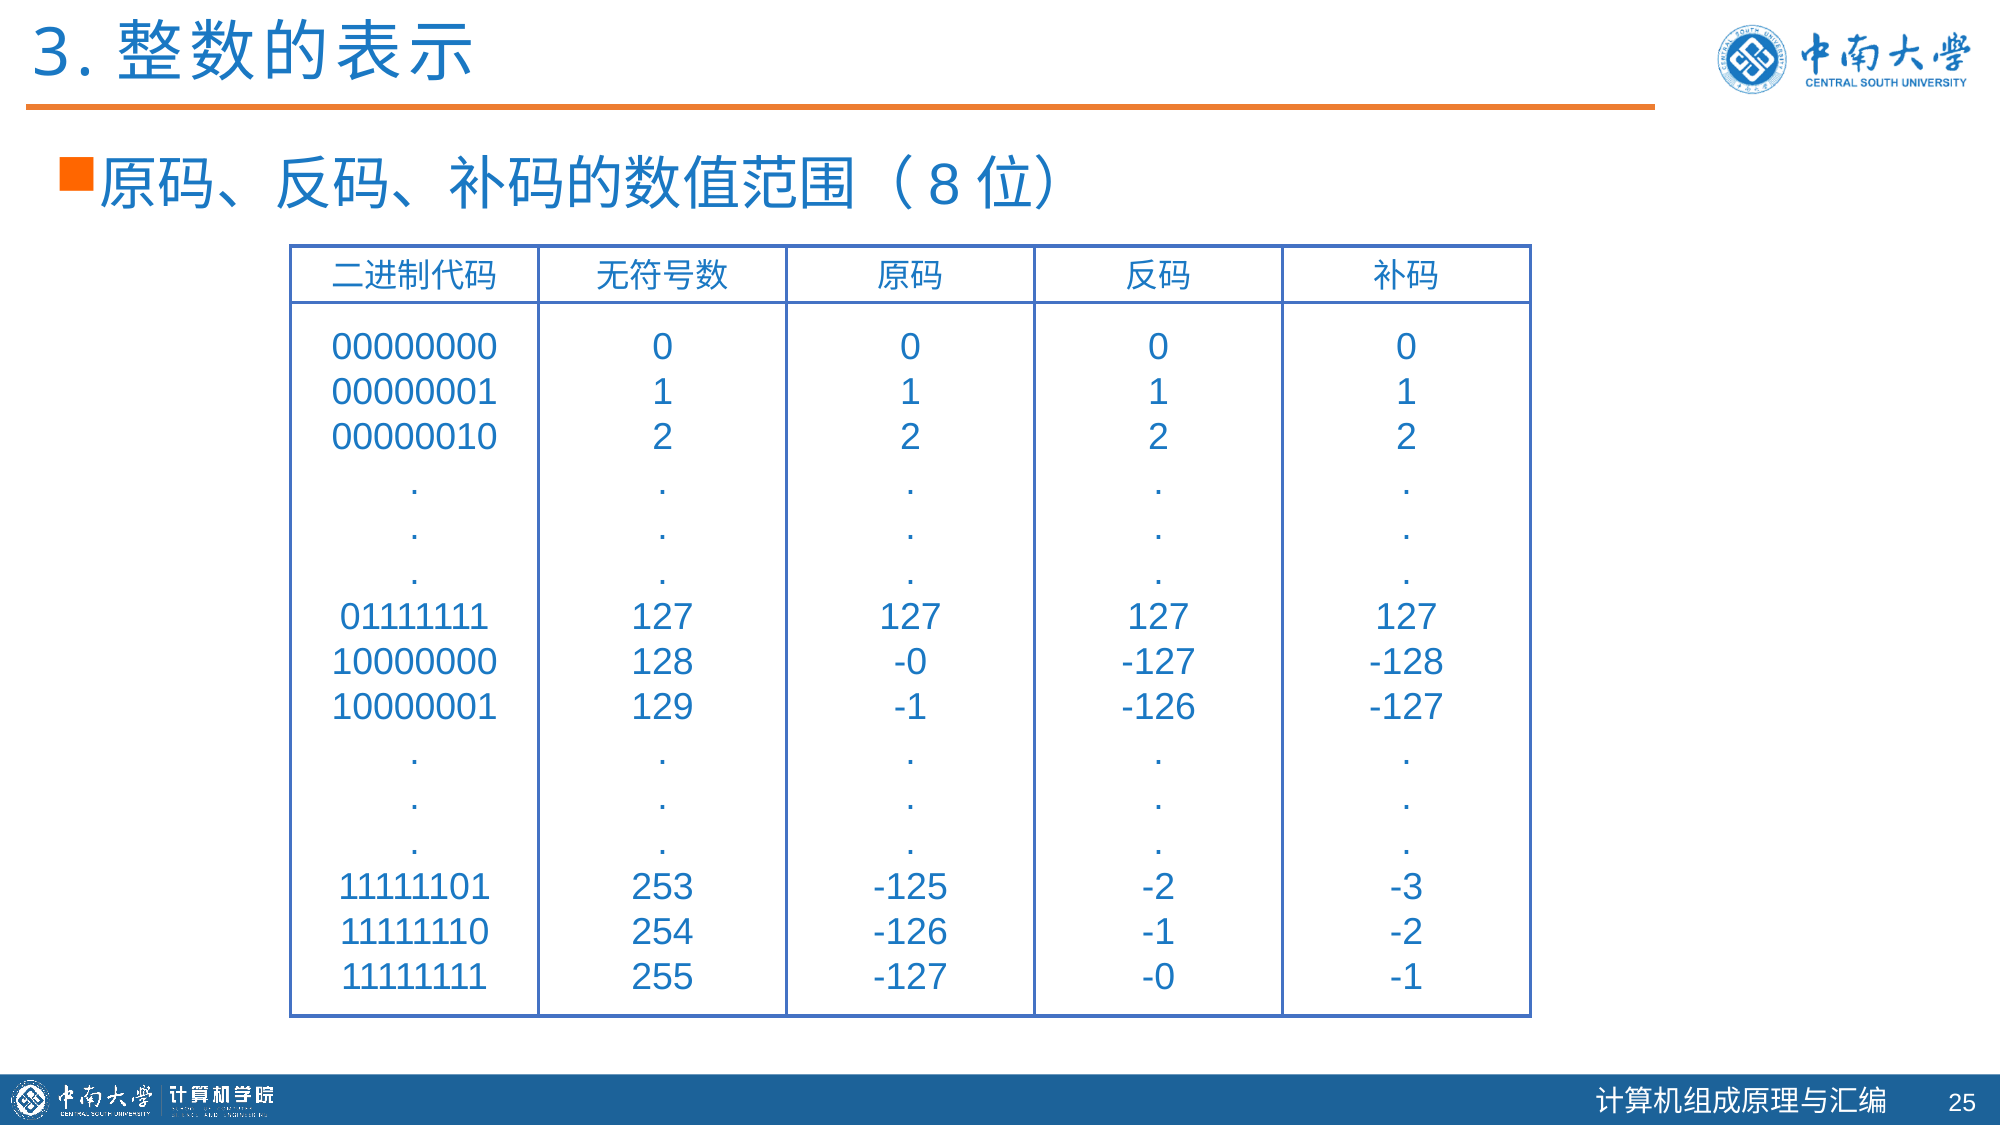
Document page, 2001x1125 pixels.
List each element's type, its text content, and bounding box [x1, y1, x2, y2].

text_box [786, 245, 1034, 1017]
picture [0, 1080, 299, 1120]
picture [1708, 19, 1982, 99]
list 3.整数的表示 [17, 10, 1615, 83]
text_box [539, 245, 786, 1017]
slide_number 24 [1916, 1079, 1992, 1124]
list 原码、反码、补码的数值范围（8位） [40, 138, 1982, 285]
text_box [1283, 245, 1531, 1017]
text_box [290, 245, 539, 1017]
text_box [1034, 245, 1283, 1017]
